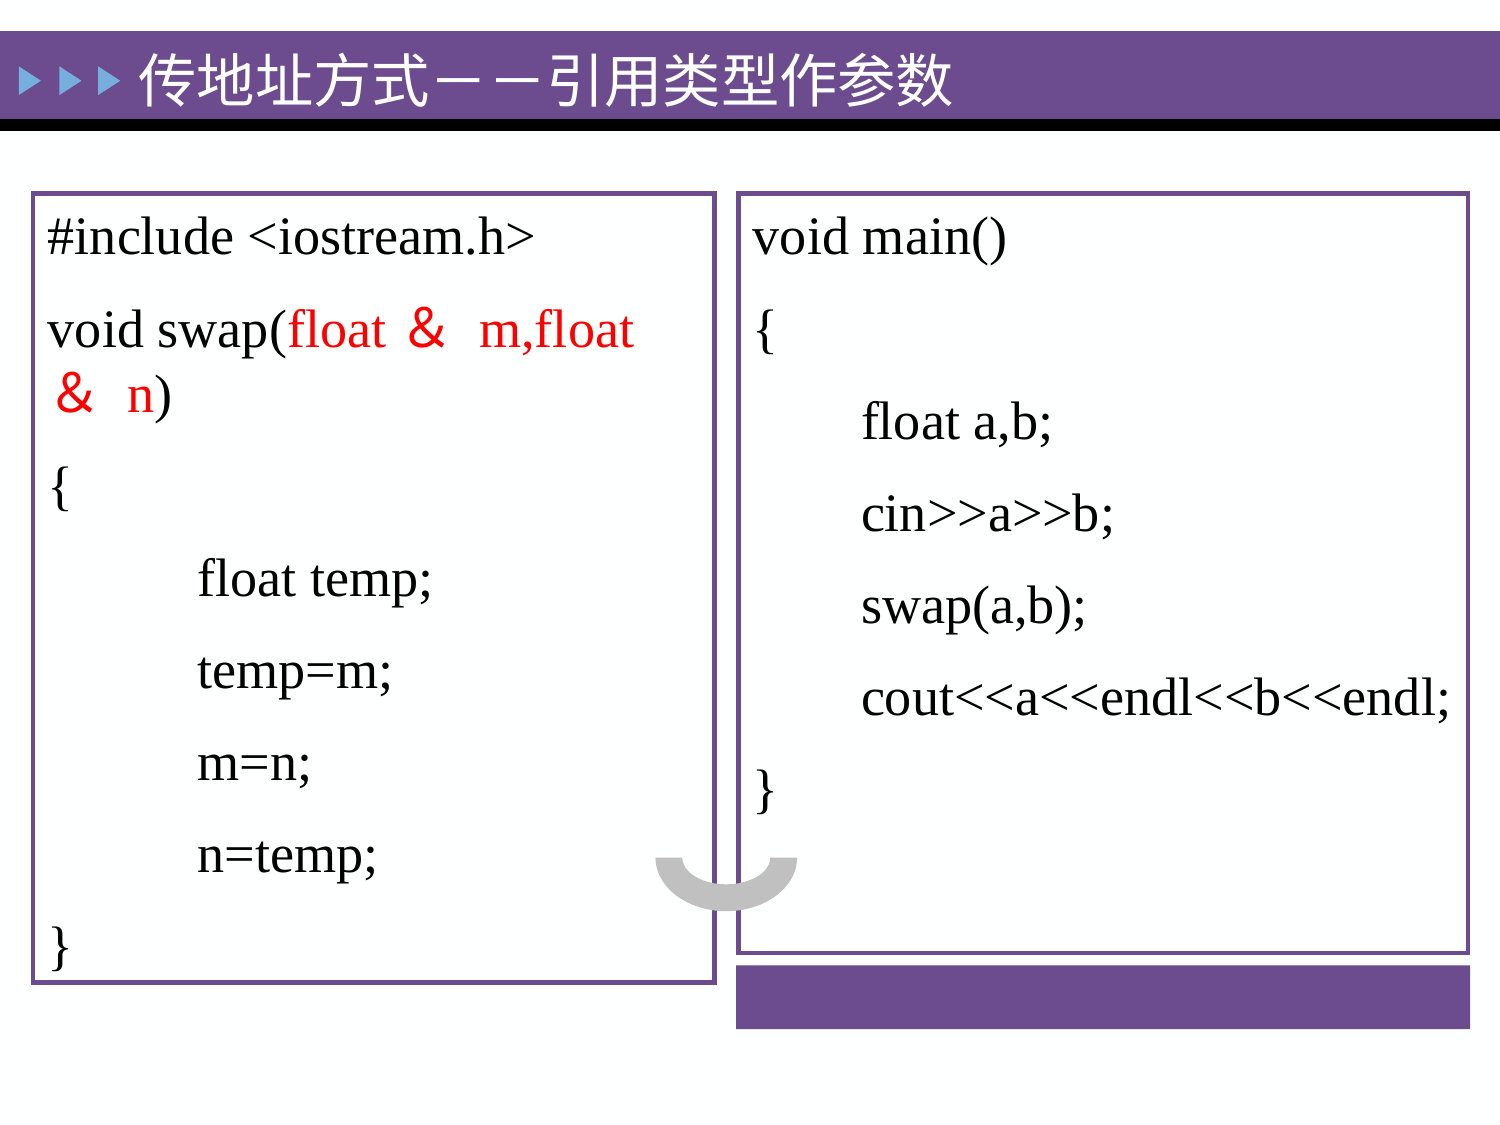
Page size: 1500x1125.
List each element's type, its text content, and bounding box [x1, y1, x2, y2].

text_box #include <iostream.h> void swap(float＆ m,float＆ n) { float temp; temp=m; m=n; n=temp; } [33, 193, 715, 983]
text_box [655, 857, 730, 912]
text_box 传地址方式－－引用类型作参数 [123, 9, 1224, 149]
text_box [735, 193, 1471, 1030]
